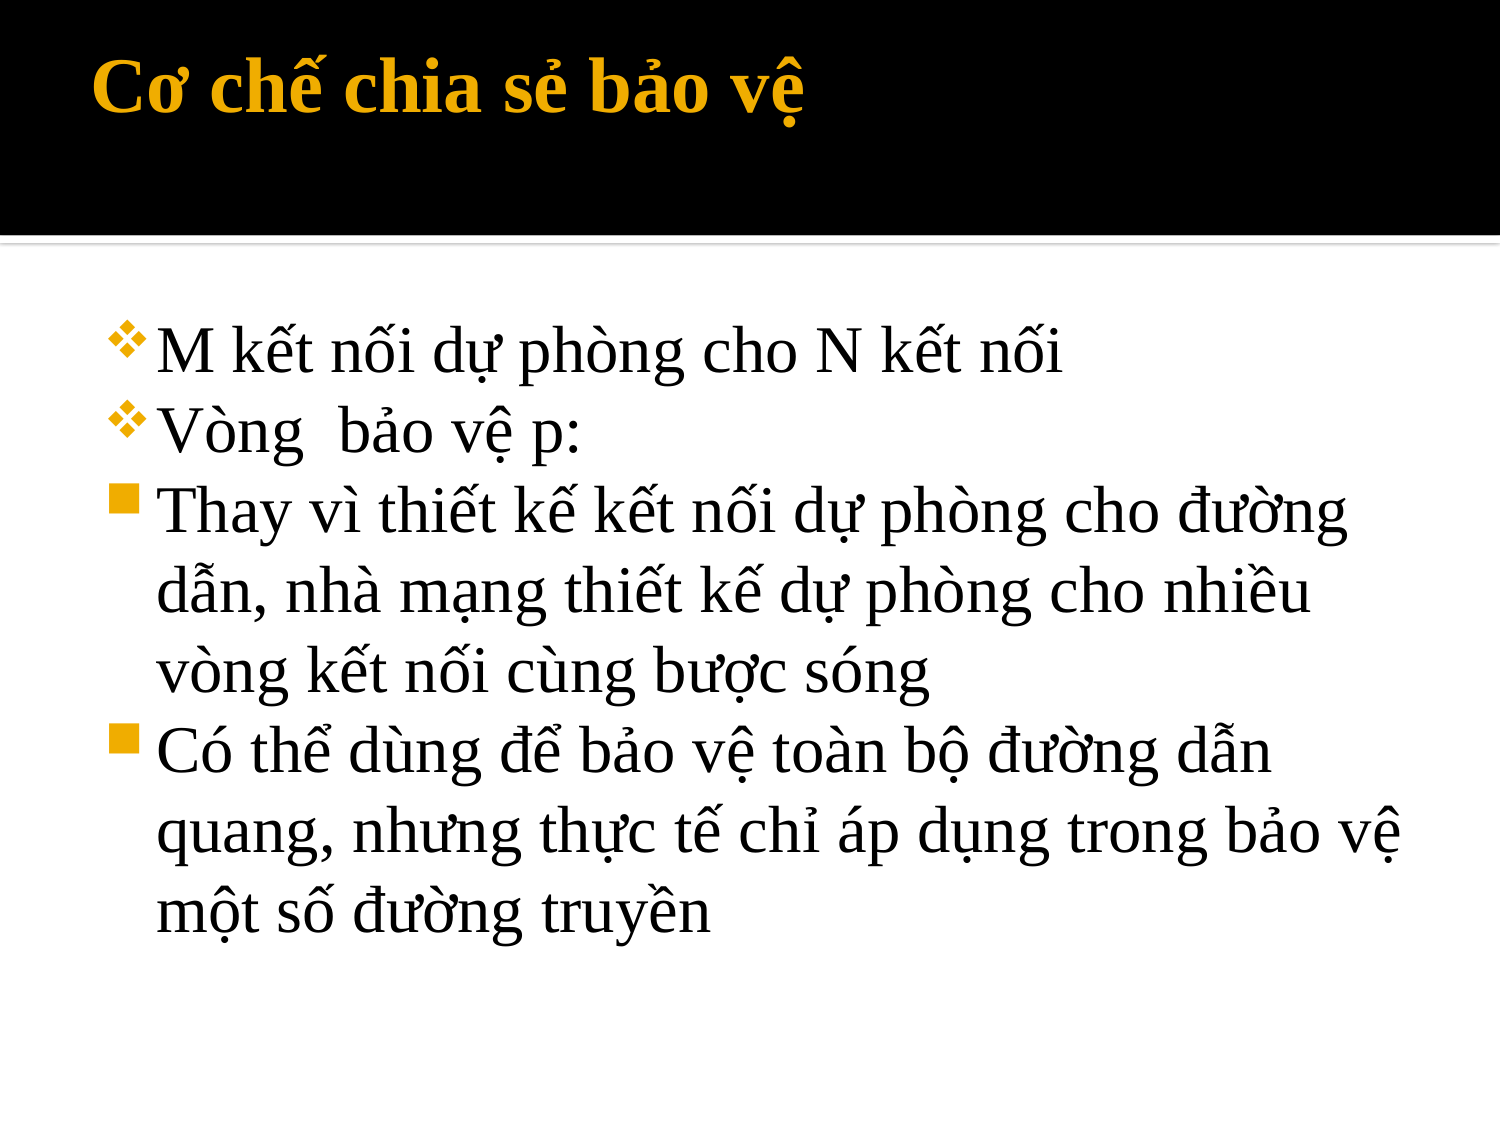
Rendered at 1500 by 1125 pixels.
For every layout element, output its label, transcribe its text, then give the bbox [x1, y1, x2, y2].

title Cơ chế chia sẻ bảo vệ [75, 25, 1425, 231]
list M kết nối dự phòng cho N kết nối Vòng bảo vệ p: Thay vì thiết kế kết nối dự phòng cho đường dẫn, nhà mạng thiết kế dự phòng cho nhiều vòng kết nối cùng bược sóng Có thể dùng để bảo vệ toàn bộ đường dẫn quang, nhưng thực tế chỉ áp dụng trong bảo vệ một số đường truyền [75, 291, 1425, 1050]
